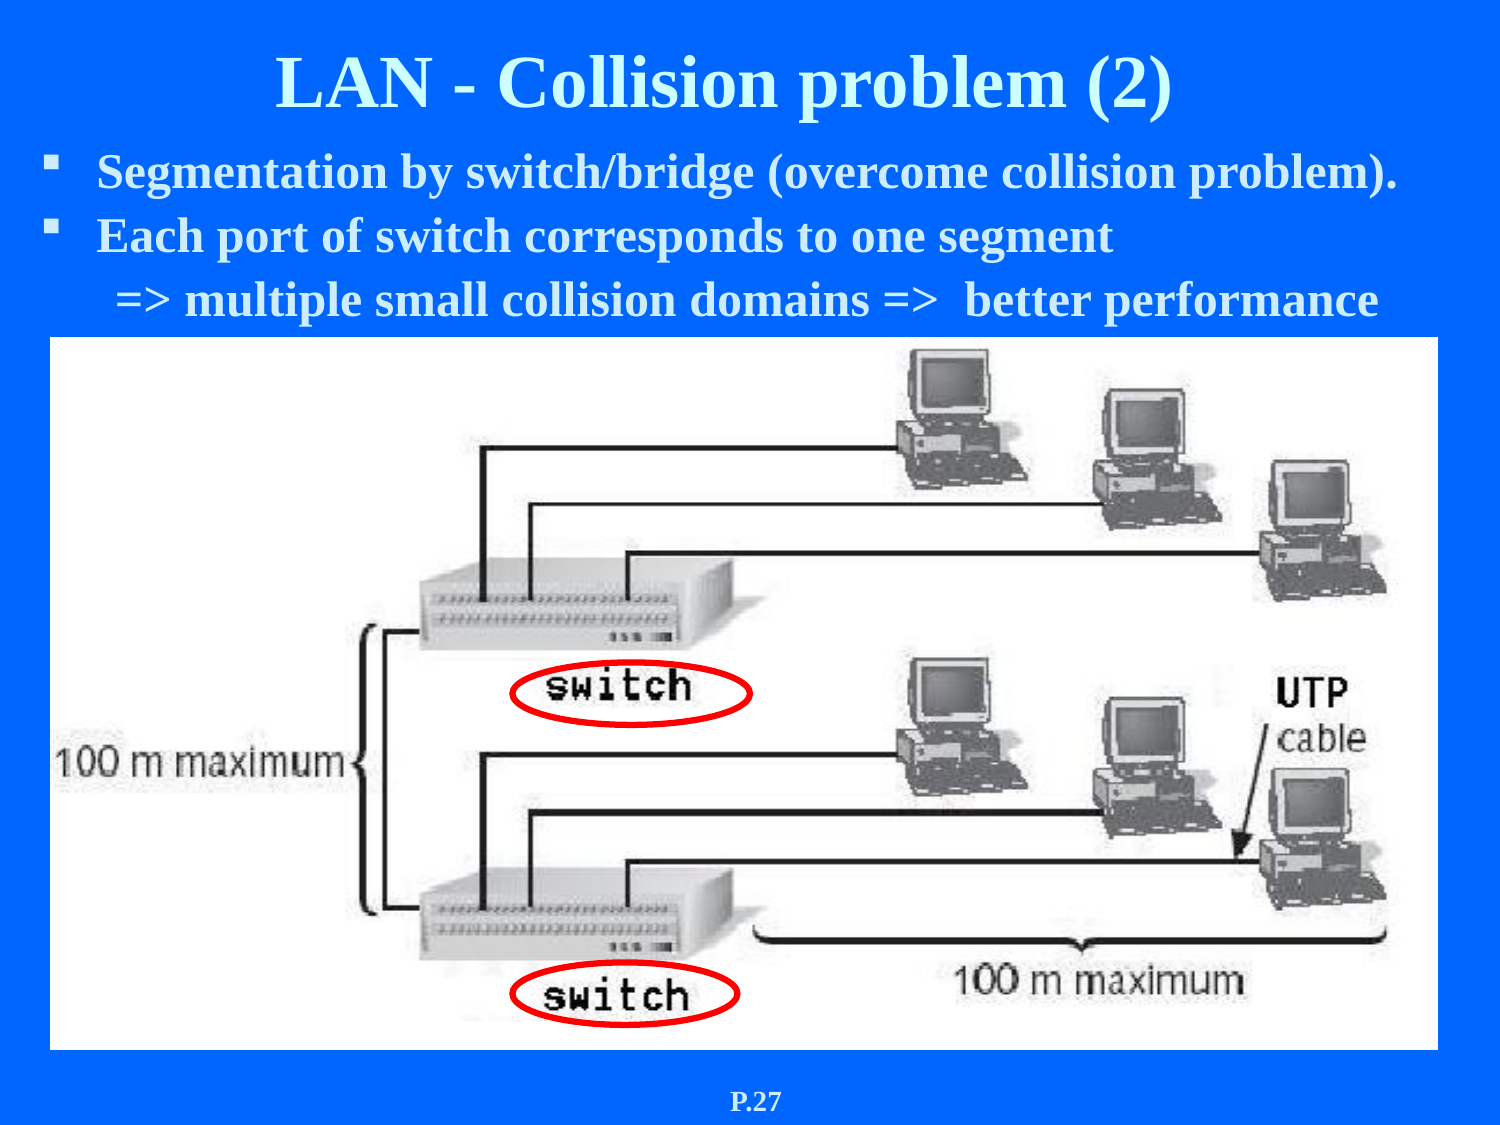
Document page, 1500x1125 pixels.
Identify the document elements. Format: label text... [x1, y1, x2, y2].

list Segmentation by switch/bridge (overcome collision problem). Each port of switch corresponds to one segment => multiple small collision domains => better performance [24, 137, 1500, 350]
picture [49, 337, 1438, 1051]
title LAN - Collision problem (2) [50, 24, 1400, 93]
slide_number P.27 [600, 1060, 913, 1125]
